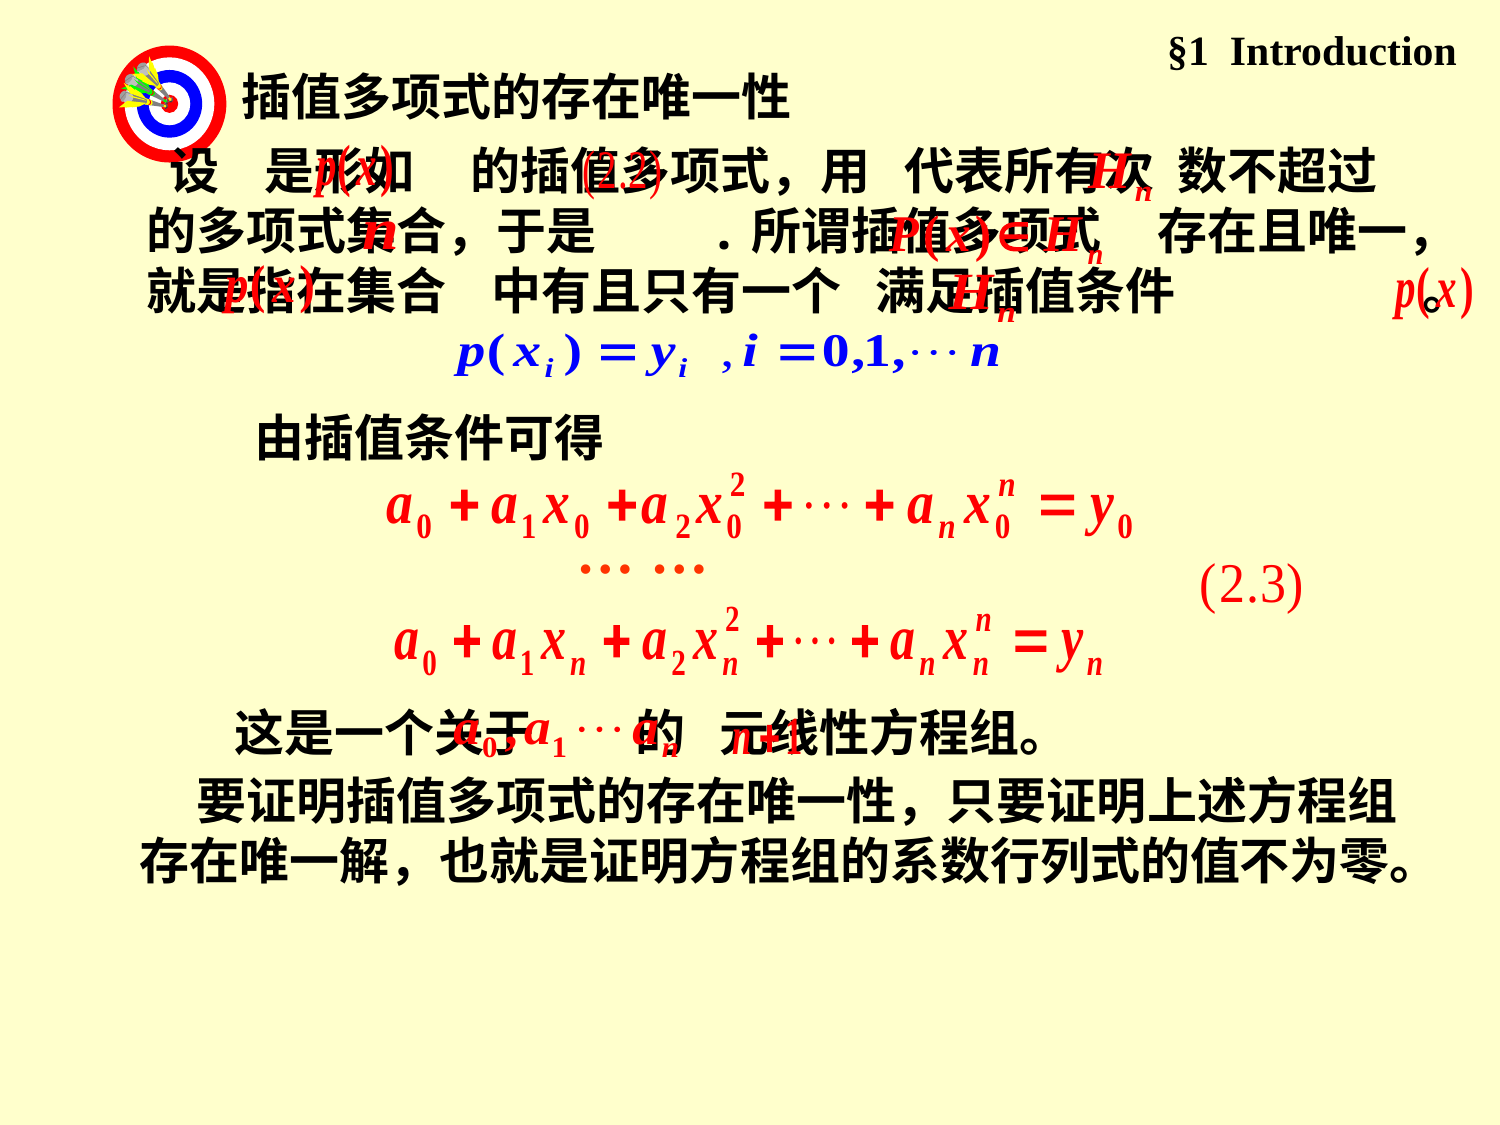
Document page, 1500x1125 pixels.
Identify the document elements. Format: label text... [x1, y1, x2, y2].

text_box §1 Introduction [1152, 16, 1472, 82]
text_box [386, 515, 1313, 688]
text_box 由插值条件可得 [239, 406, 620, 475]
text_box 要证明插值多项式的存在唯一性，只要证明上述方程组存在唯一解，也就是证明方程组的系数行列式的值不为零。 [124, 762, 1413, 963]
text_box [133, 693, 1171, 769]
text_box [112, 45, 809, 130]
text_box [74, 132, 1481, 398]
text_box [378, 456, 1140, 551]
